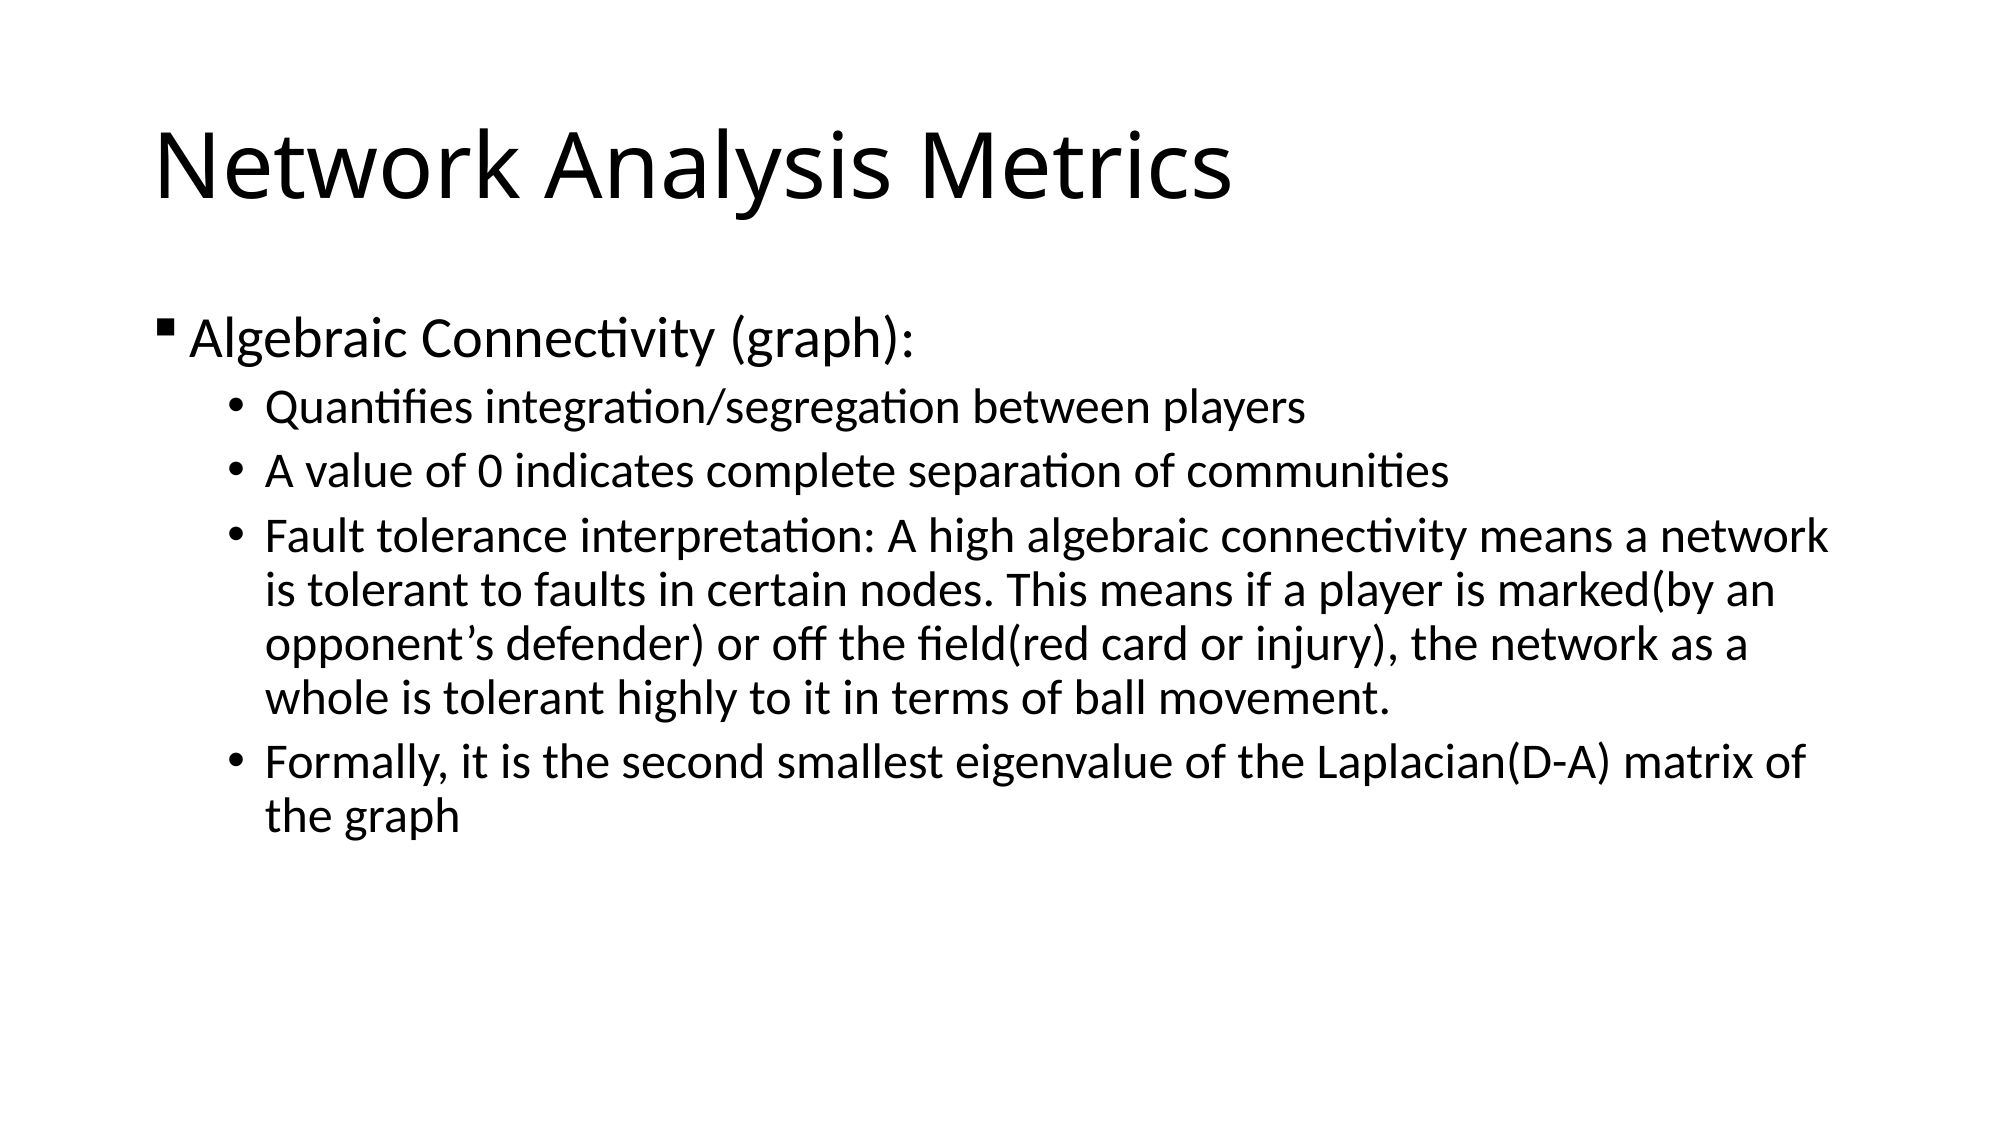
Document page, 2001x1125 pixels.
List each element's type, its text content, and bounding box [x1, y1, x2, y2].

title Network Analysis Metrics [137, 59, 1863, 278]
list Algebraic Connectivity (graph): Quantifies integration/segregation between players A value of 0 indicates complete separation of communities Fault tolerance interpretation: A high algebraic connectivity means a network is tolerant to faults in certain nodes. This means if a player is marked(by an opponent’s defender) or off the field(red card or injury), the network as a whole is tolerant highly to it in terms of ball movement. Formally, it is the second smallest eigenvalue of the Laplacian(D-A) matrix of the graph [137, 299, 1863, 1014]
